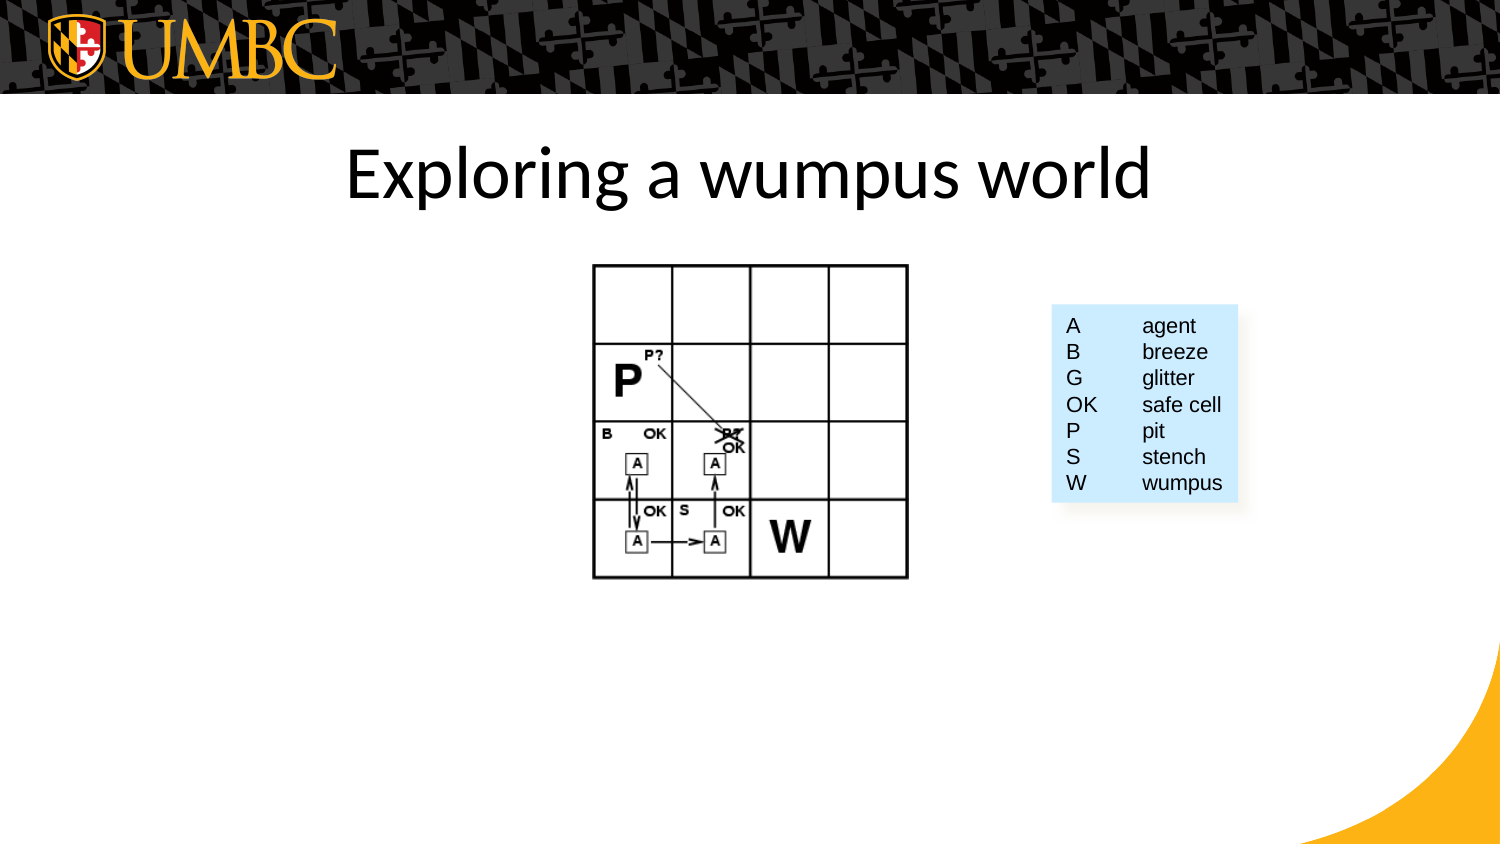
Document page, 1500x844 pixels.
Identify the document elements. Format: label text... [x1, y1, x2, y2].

title Exploring a wumpus world [75, 115, 1425, 221]
picture [1299, 639, 1500, 844]
picture [591, 262, 909, 581]
text_box A agent B breeze G glitter OK safe cell P pit S stench W wumpus [1051, 304, 1239, 503]
picture [0, 0, 1500, 94]
